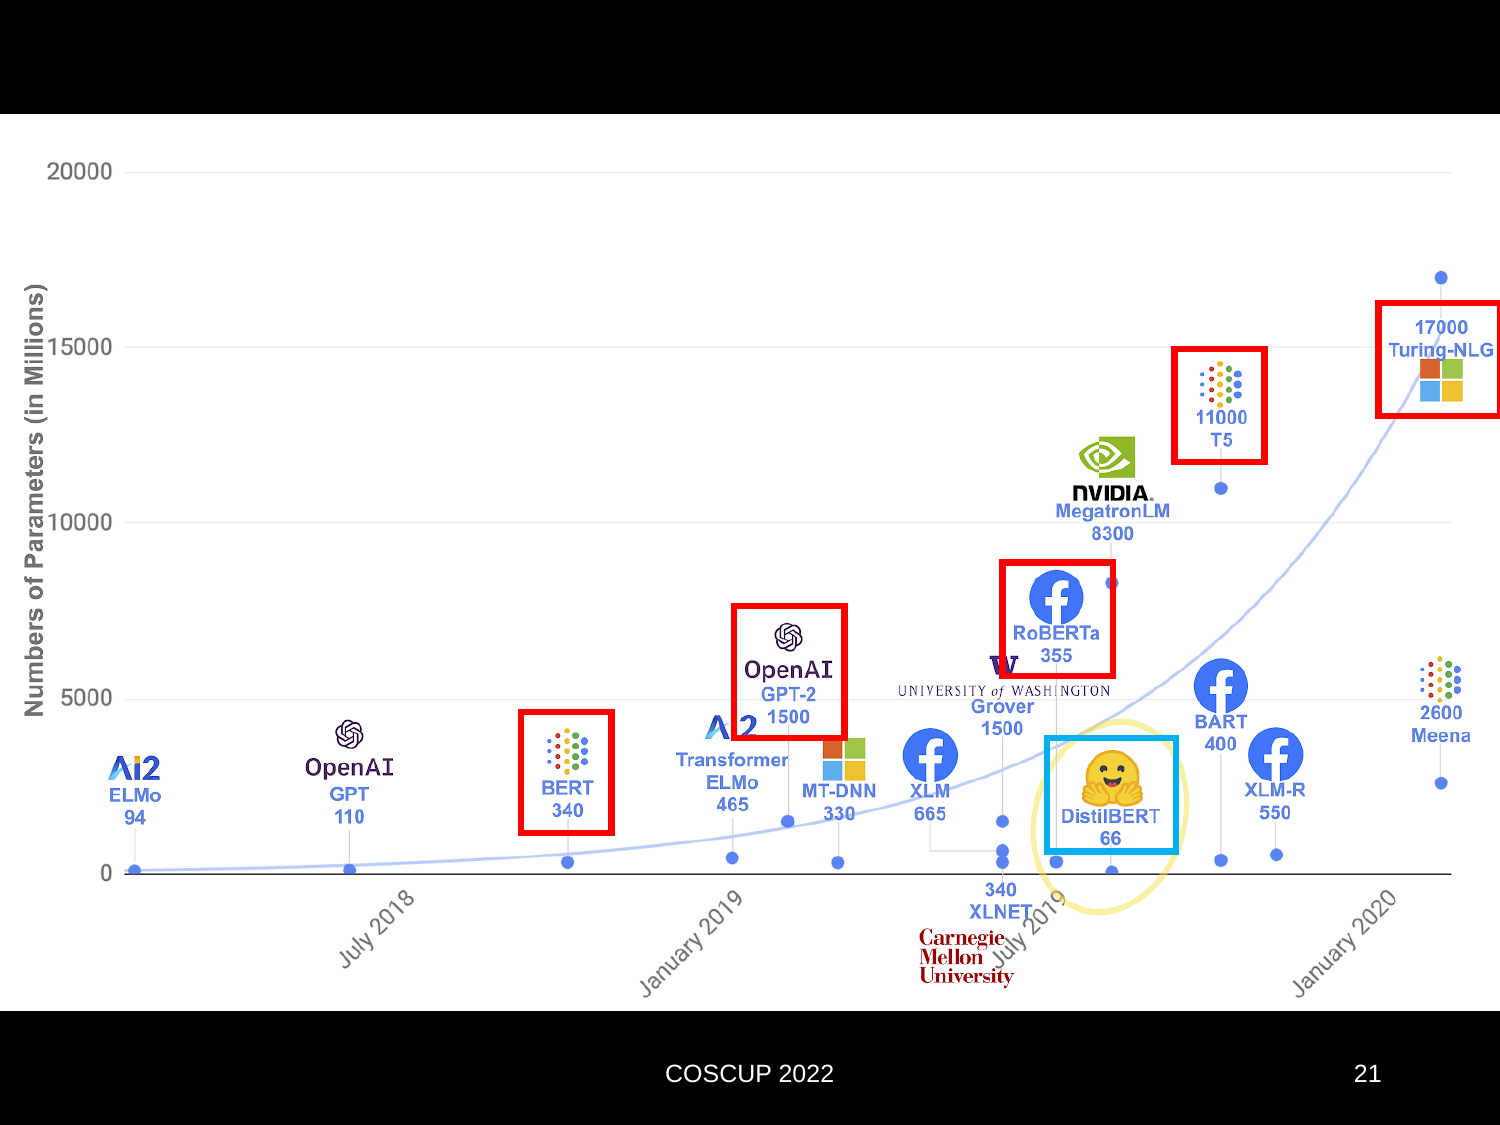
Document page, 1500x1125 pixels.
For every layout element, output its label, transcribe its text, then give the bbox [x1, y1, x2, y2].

slide_number 21 [1059, 1042, 1397, 1103]
footer COSCUP 2022 [496, 1042, 1004, 1103]
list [0, 114, 1500, 1011]
